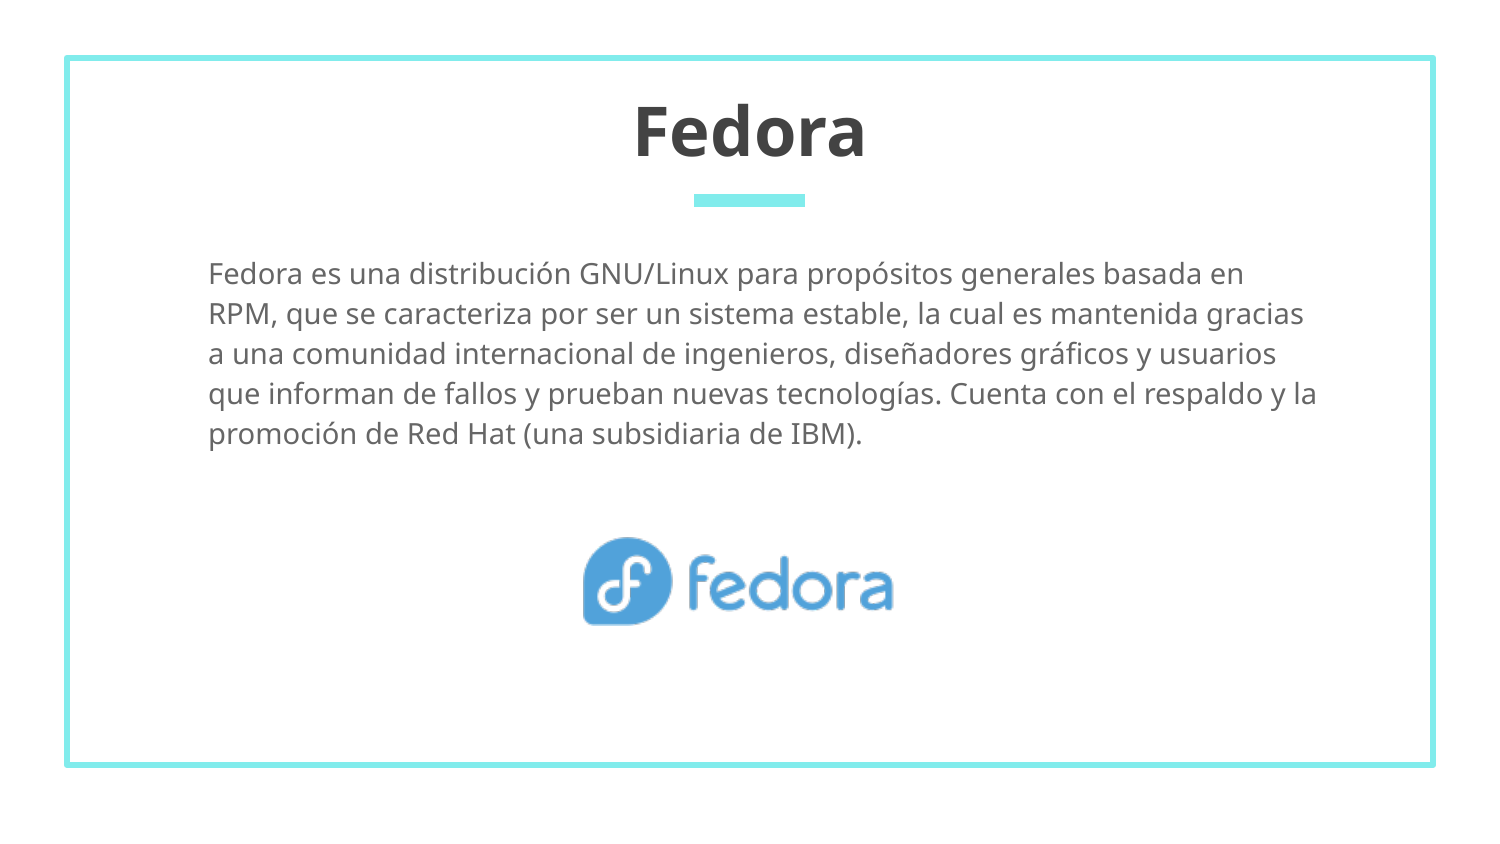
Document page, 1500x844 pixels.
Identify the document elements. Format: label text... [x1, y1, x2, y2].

list Fedora es una distribución GNU/Linux para propósitos generales basada en RPM, que se caracteriza por ser un sistema estable, la cual es mantenida gracias a una comunidad internacional de ingenieros, diseñadores gráficos y usuarios que informan de fallos y prueban nuevas tecnologías. Cuenta con el respaldo y la promoción de Red Hat (una subsidiaria de IBM). [193, 234, 1334, 666]
picture [582, 536, 896, 627]
title Fedora [0, 35, 1500, 186]
